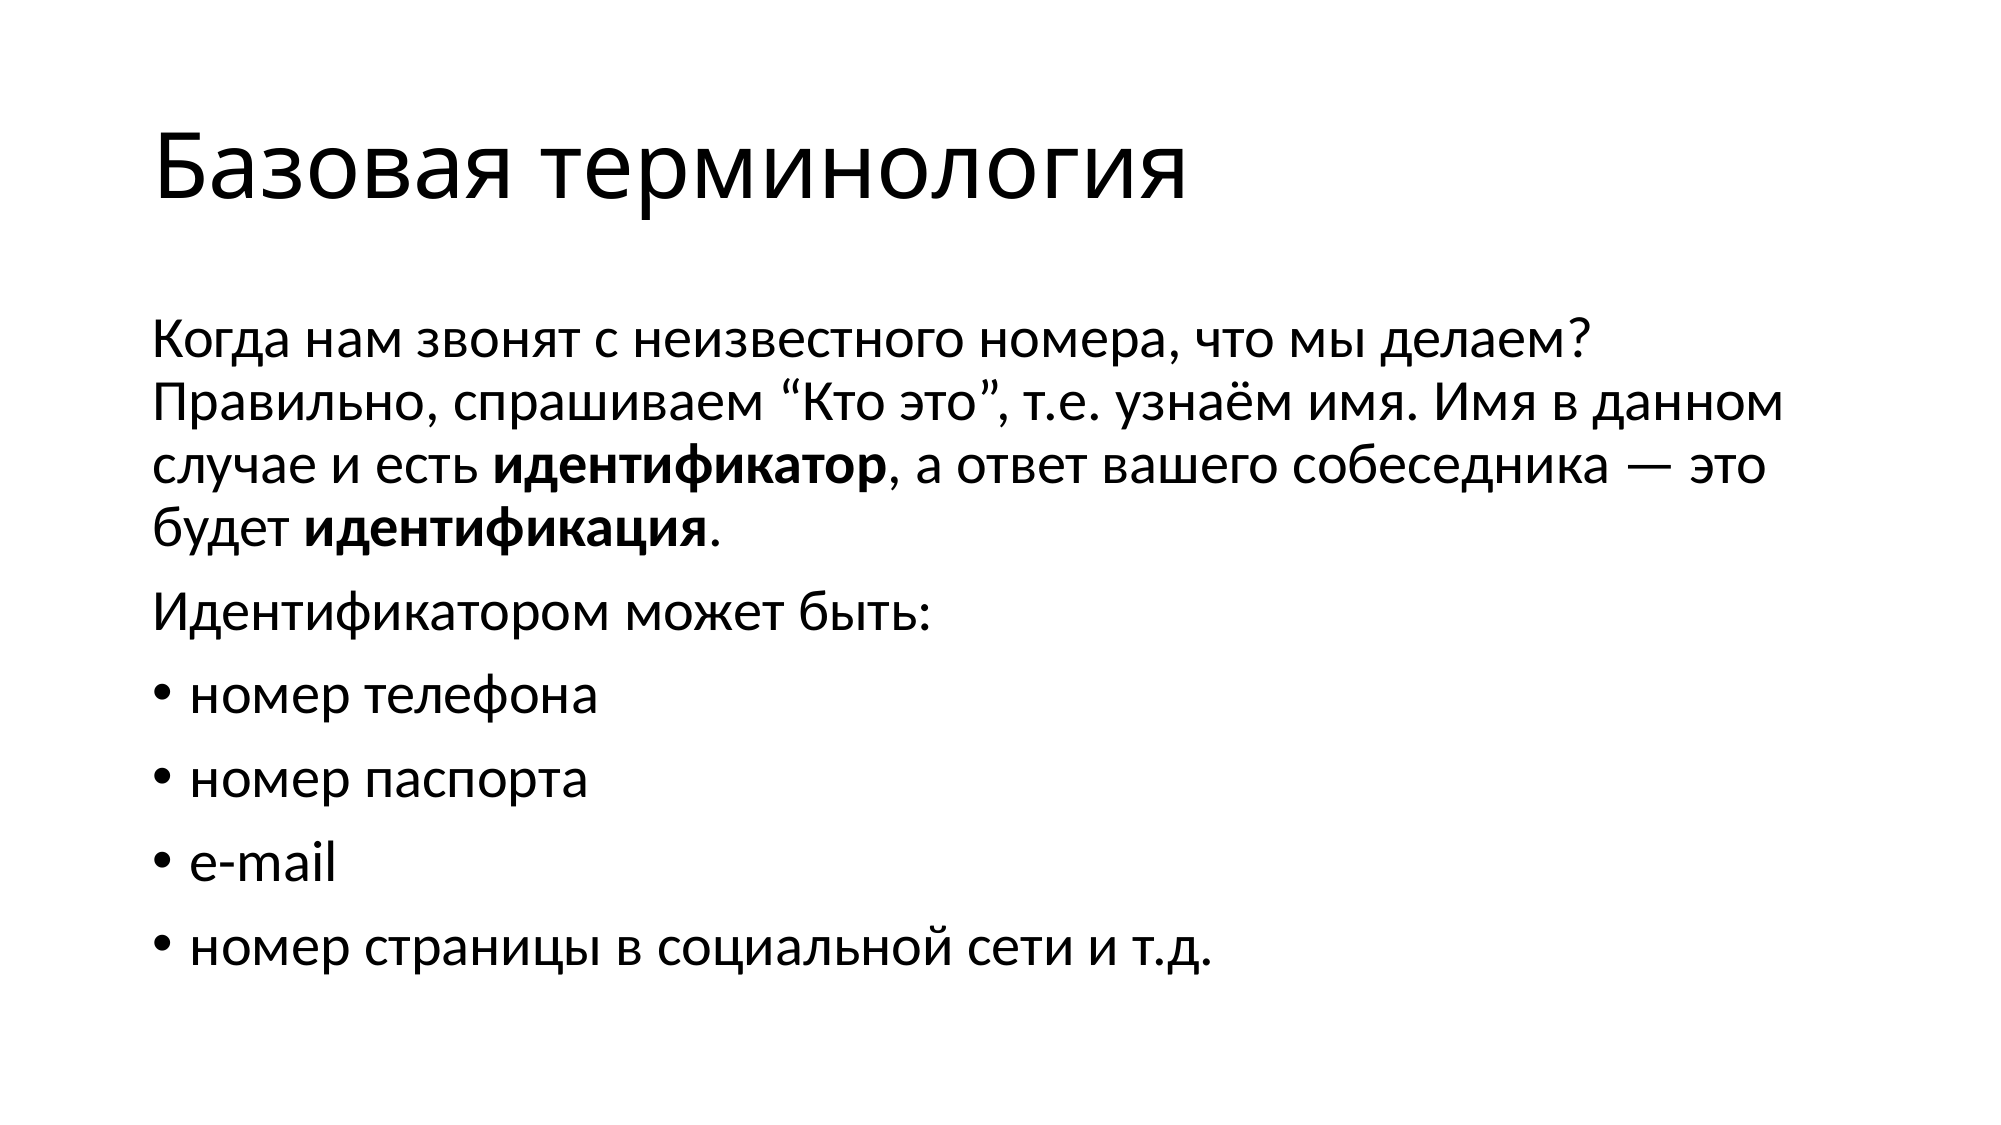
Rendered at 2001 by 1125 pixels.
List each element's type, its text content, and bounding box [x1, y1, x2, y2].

title Базовая терминология [137, 59, 1863, 278]
list Когда нам звонят с неизвестного номера, что мы делаем? Правильно, спрашиваем “Кто это”, т.е. узнаём имя. Имя в данном случае и есть идентификатор, а ответ вашего собеседника — это будет идентификация. Идентификатором может быть: номер телефона номер паспорта e-mail номер страницы в социальной сети и т.д. [137, 299, 1863, 1014]
